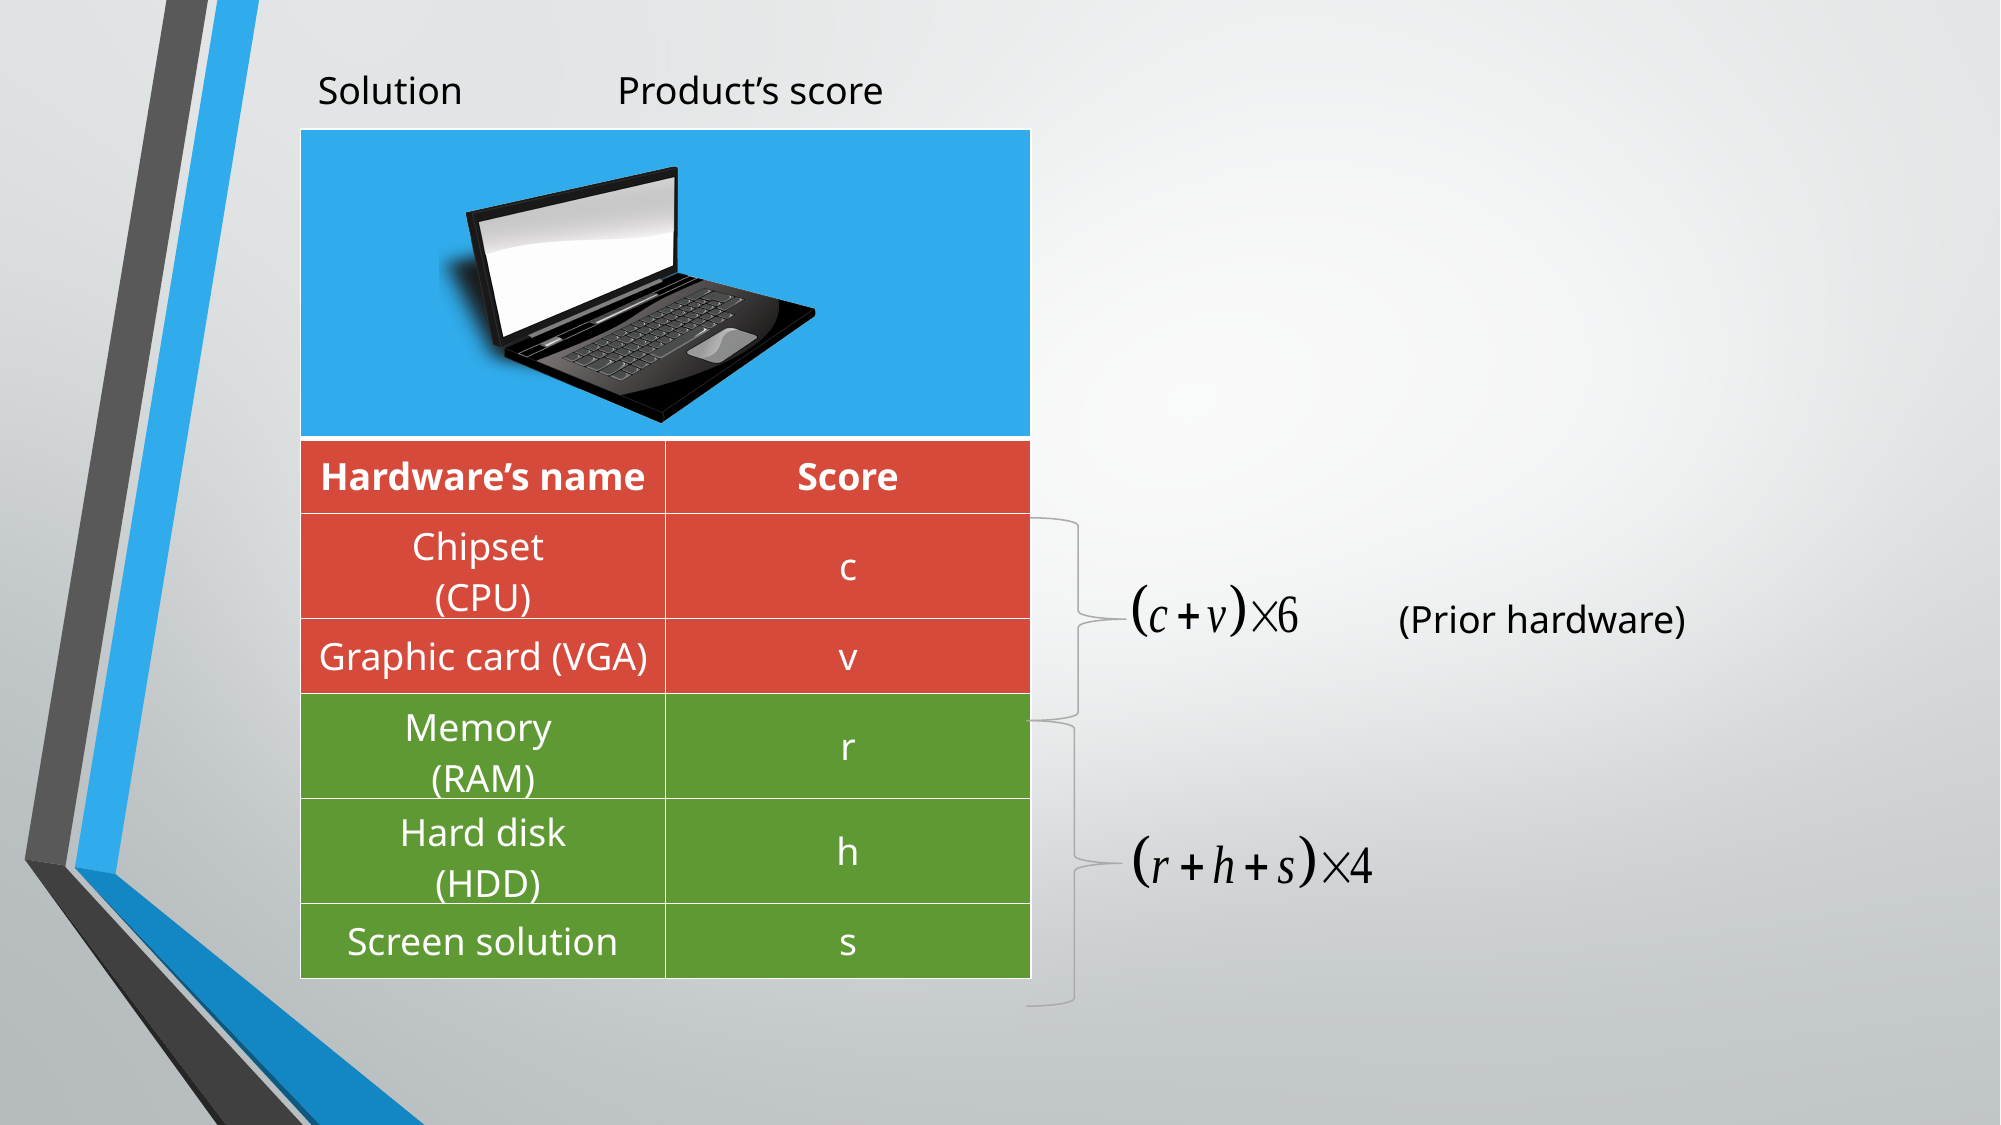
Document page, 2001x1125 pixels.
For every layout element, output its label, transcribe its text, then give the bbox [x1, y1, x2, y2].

table_cell Memory (RAM) [301, 694, 665, 798]
table_cell Chipset (CPU) [301, 514, 665, 618]
text_box Solution [303, 59, 479, 120]
table_cell h [666, 799, 1026, 903]
table_cell Hard disk (HDD) [301, 799, 665, 903]
table_cell c [666, 514, 1030, 618]
table_cell s [666, 904, 1026, 978]
table_cell r [666, 694, 1030, 798]
picture [1126, 573, 1307, 665]
table_header [301, 130, 1030, 436]
text_box Product’s score [602, 59, 900, 120]
text_box [1029, 517, 1126, 721]
table_cell Screen solution [301, 904, 665, 978]
table_cell Score [666, 441, 1030, 513]
table_cell v [666, 619, 1030, 693]
table_cell Graphic card (VGA) [301, 619, 665, 693]
table_cell Hardware’s name [301, 441, 665, 513]
picture [438, 162, 821, 429]
text_box (Prior hardware) [1384, 588, 1701, 649]
text_box [1026, 719, 1123, 1007]
picture [1126, 824, 1382, 915]
